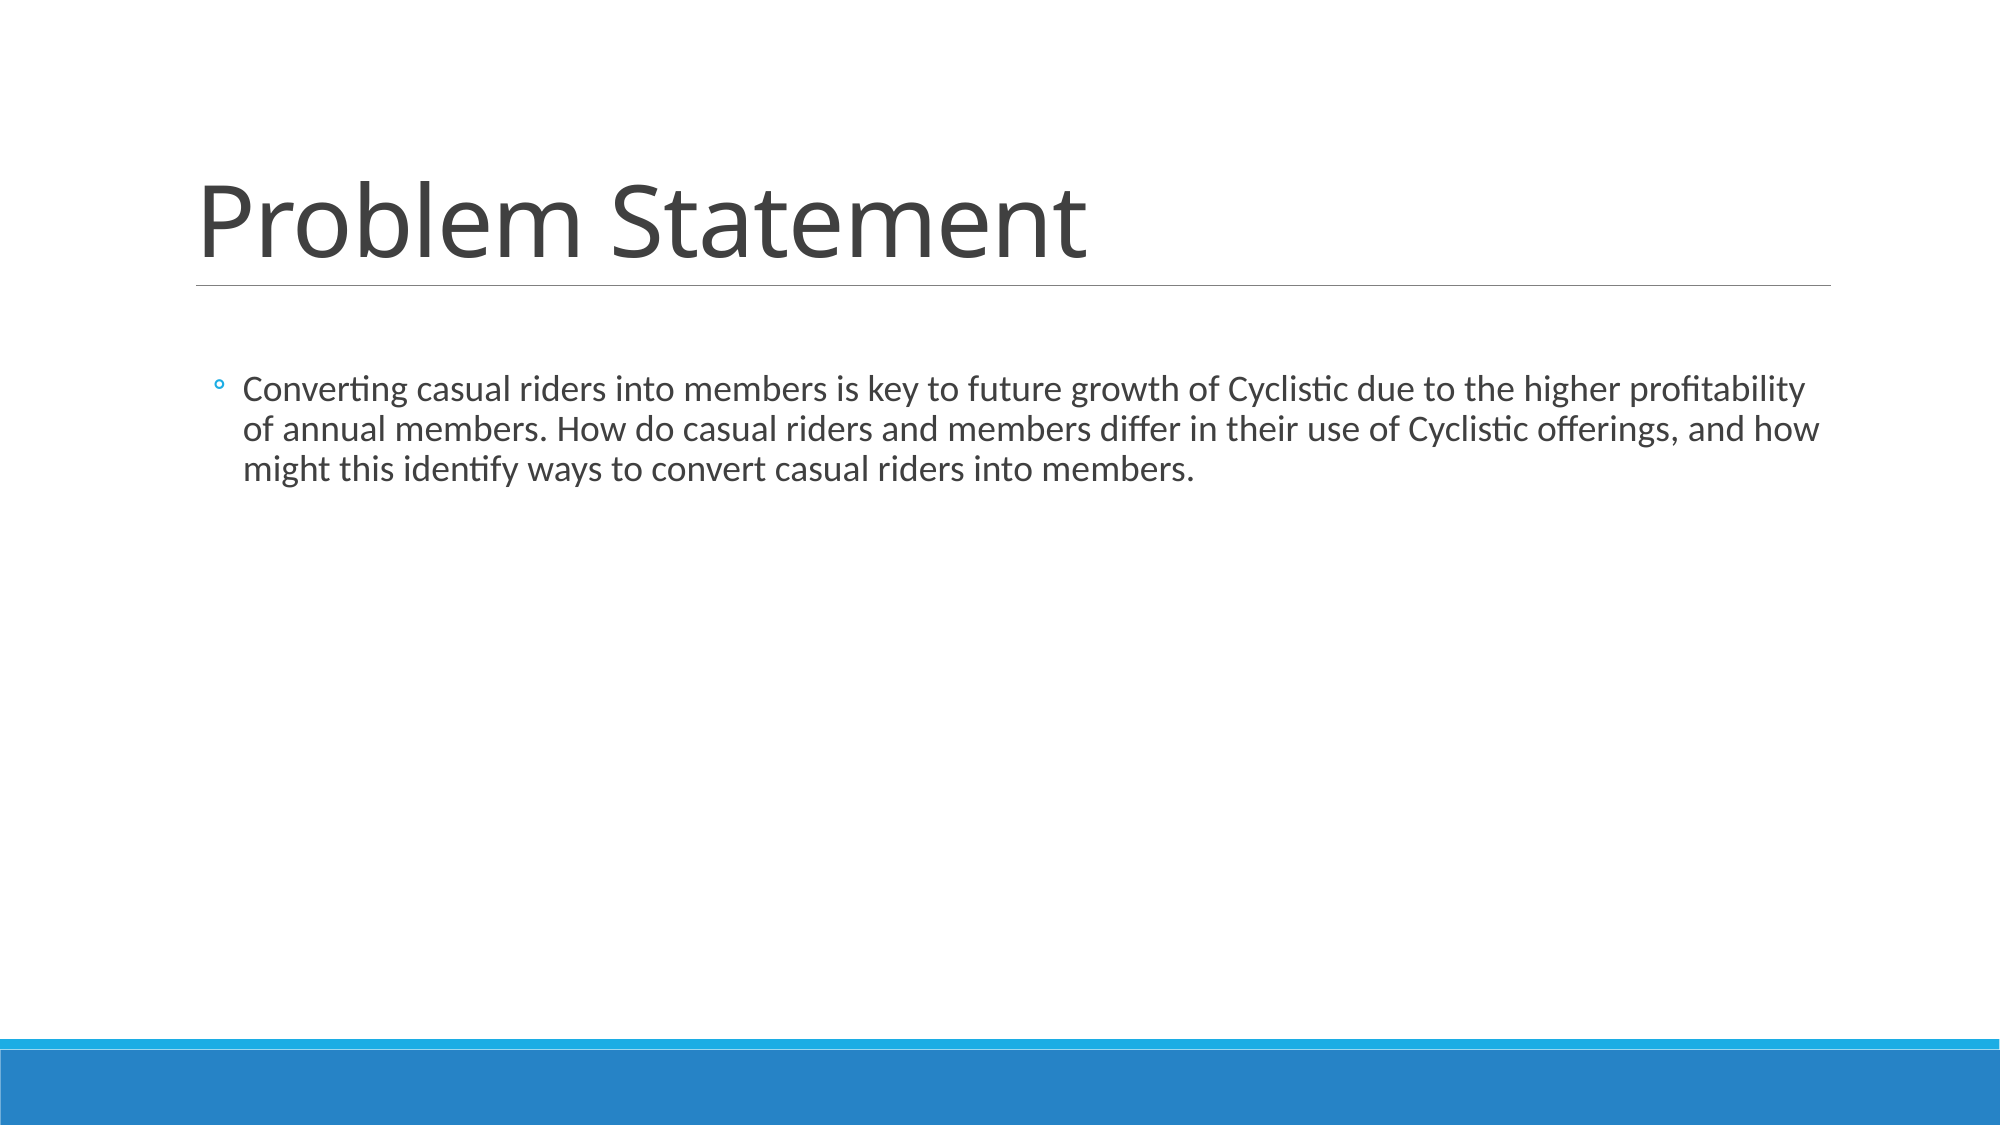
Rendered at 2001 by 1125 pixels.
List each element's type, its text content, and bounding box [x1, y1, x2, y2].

title Problem Statement [180, 47, 1830, 285]
list Converting casual riders into members is key to future growth of Cyclistic due to the higher profitability of annual members. How do casual riders and members differ in their use of Cyclistic offerings, and how might this identify ways to convert casual riders into members. [180, 302, 1830, 963]
